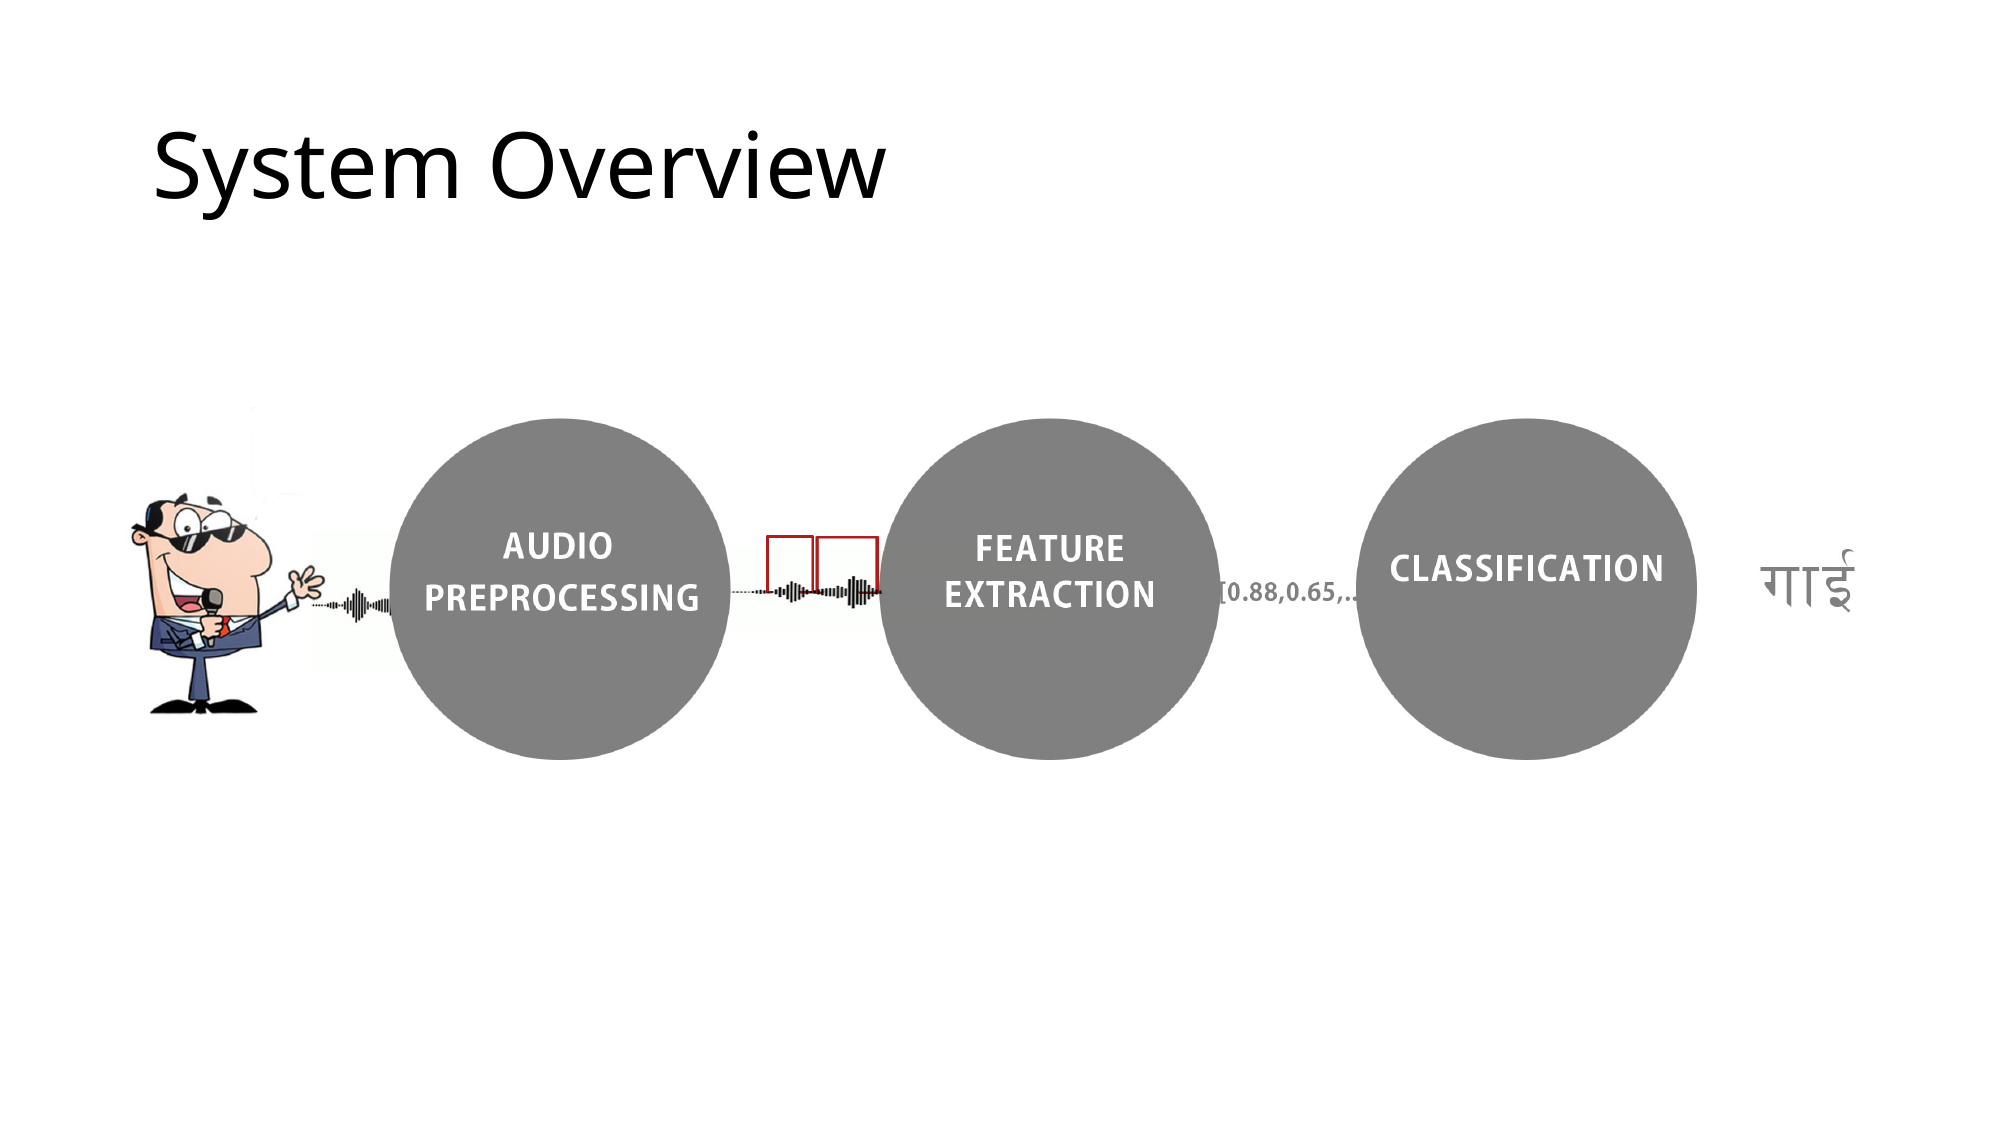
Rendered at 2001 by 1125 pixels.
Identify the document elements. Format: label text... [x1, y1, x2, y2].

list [91, 320, 2000, 887]
title System Overview [137, 59, 1863, 278]
